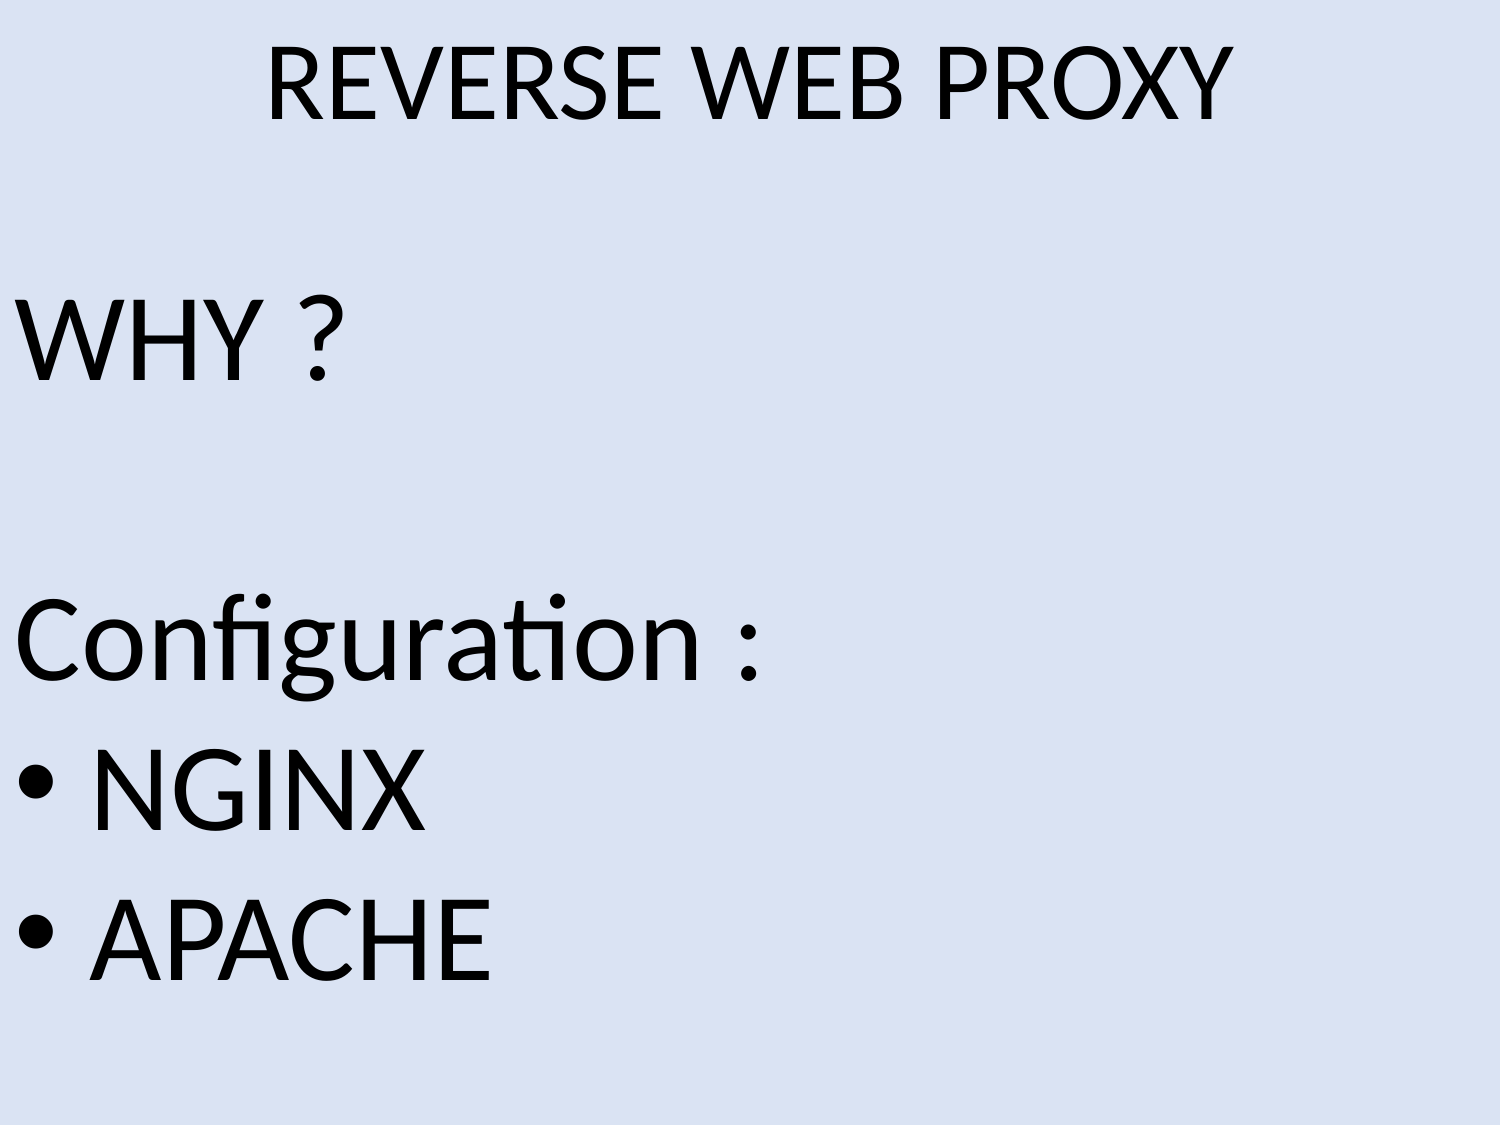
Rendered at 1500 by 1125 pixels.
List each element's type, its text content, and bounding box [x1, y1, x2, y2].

text_box WHY ? Configuration : NGINX APACHE [0, 248, 1500, 1014]
text_box REVERSE WEB PROXY [0, 0, 1500, 150]
